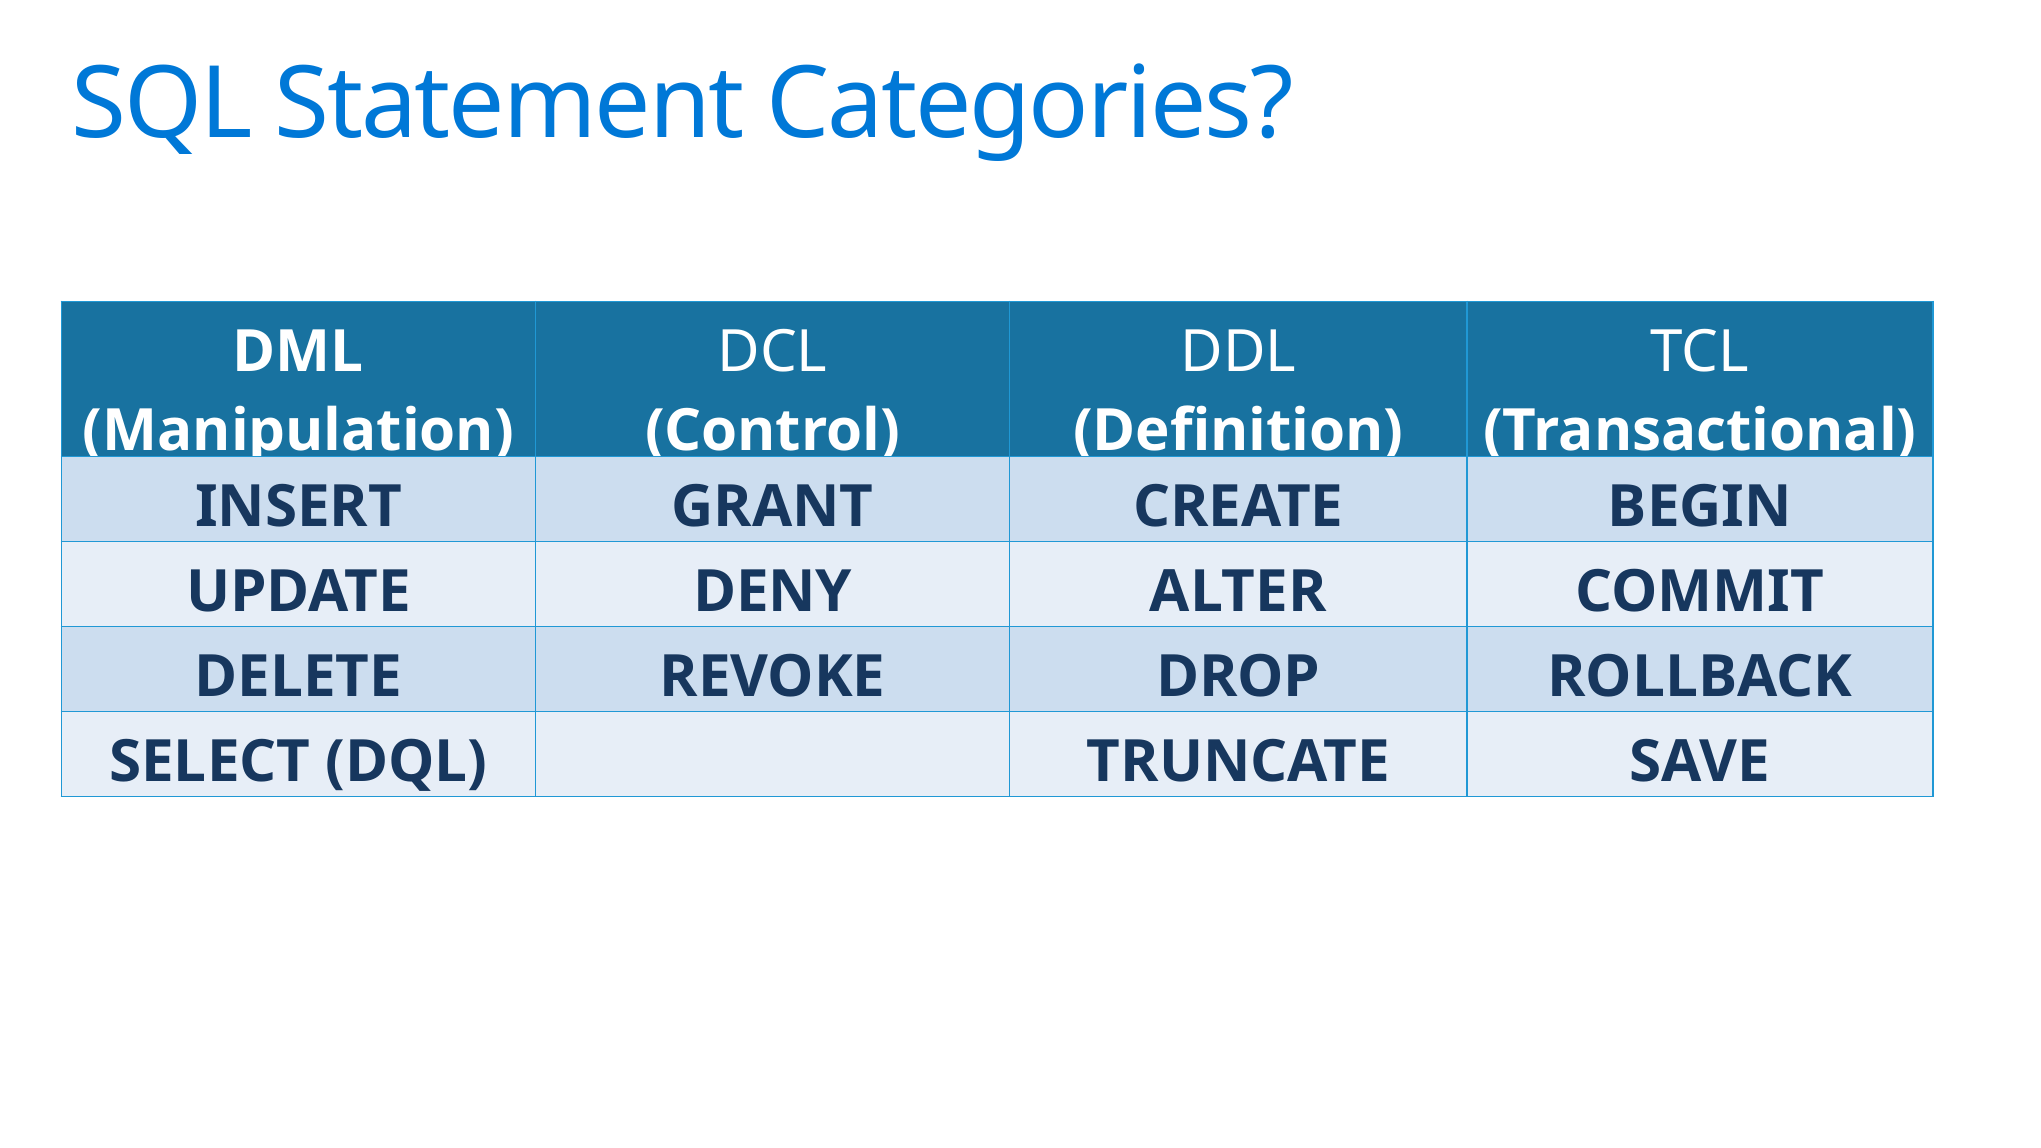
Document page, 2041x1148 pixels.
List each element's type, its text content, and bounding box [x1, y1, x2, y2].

table_header TCL (Transactional) [1468, 302, 1932, 456]
table_cell ROLLBACK [1468, 627, 1932, 711]
table_cell BEGIN [1468, 457, 1932, 541]
table_cell DELETE [62, 627, 535, 711]
table_cell [536, 712, 1009, 796]
table_cell UPDATE [62, 542, 535, 626]
table_cell SAVE [1468, 712, 1932, 796]
table_cell TRUNCATE [1010, 712, 1466, 796]
table_header DML (Manipulation) [62, 302, 535, 456]
table_cell REVOKE [536, 627, 1009, 711]
table_header DDL (Definition) [1010, 302, 1466, 456]
table_cell GRANT [536, 457, 1009, 541]
table_cell INSERT [62, 457, 535, 541]
table_cell ALTER [1010, 542, 1466, 626]
table_cell DROP [1010, 627, 1466, 711]
table_cell SELECT (DQL) [62, 712, 535, 796]
table_cell COMMIT [1468, 542, 1932, 626]
table_header DCL (Control) [536, 302, 1009, 456]
table_cell CREATE [1010, 457, 1466, 541]
text_box SQL Statement Categories? [47, 36, 1998, 187]
table_cell DENY [536, 542, 1009, 626]
